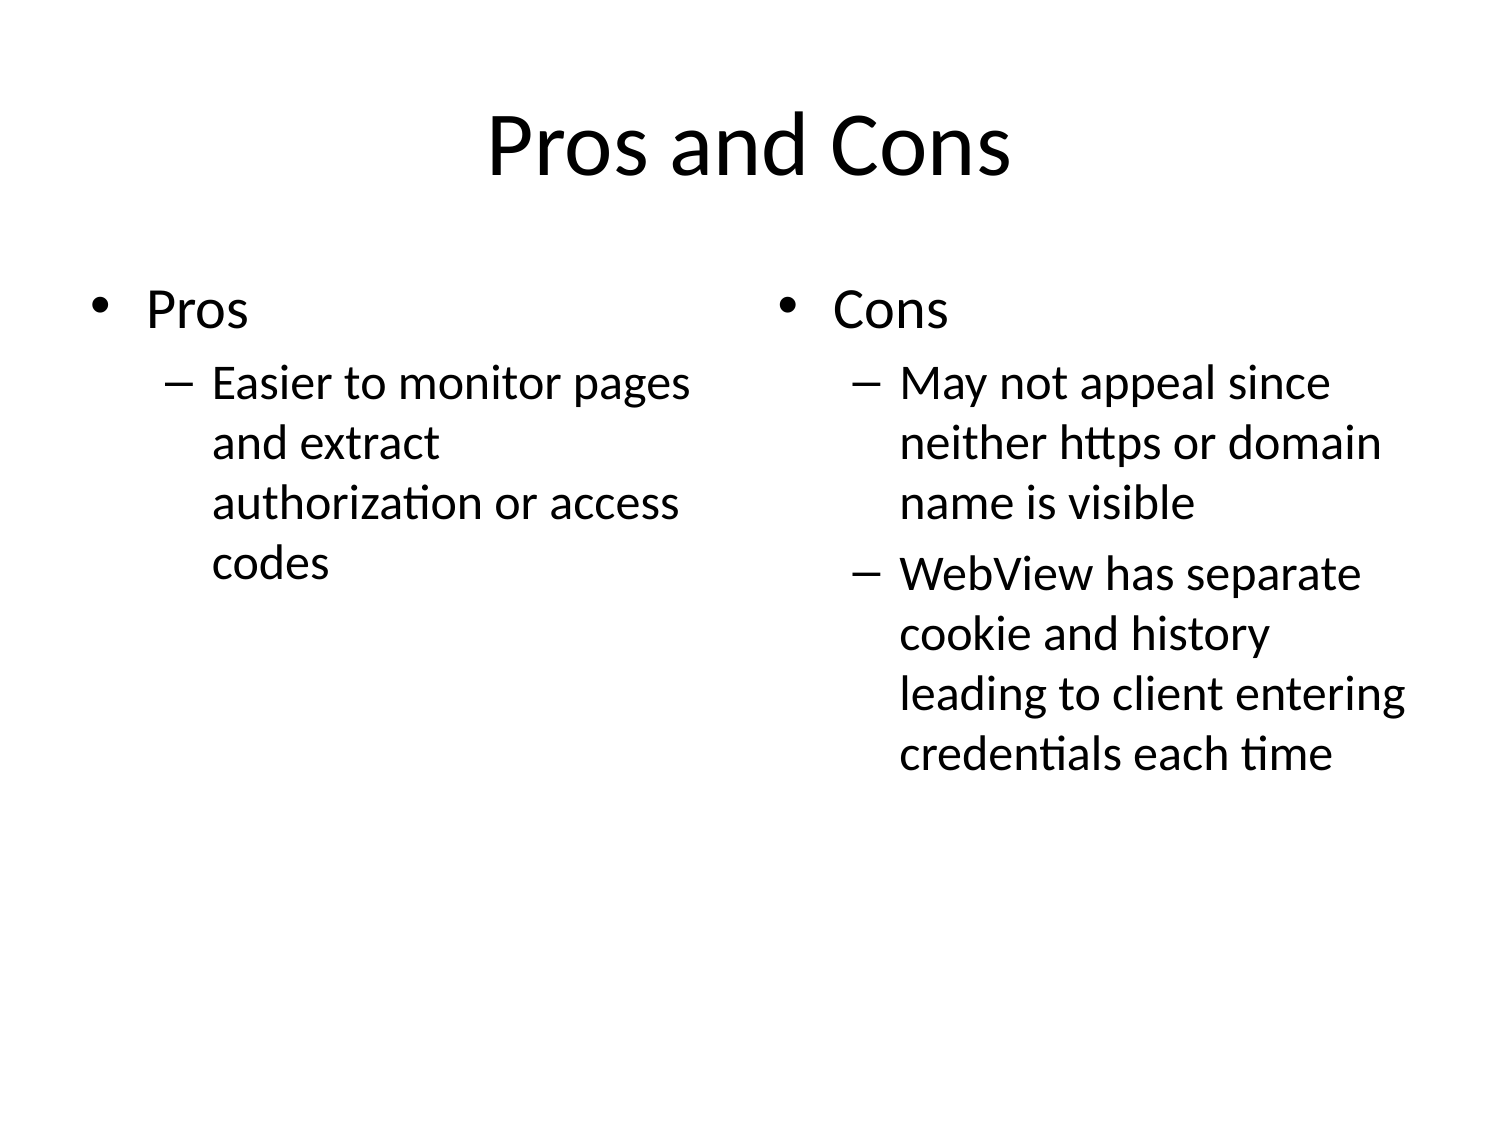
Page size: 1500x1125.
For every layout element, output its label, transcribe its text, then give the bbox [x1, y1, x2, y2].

list Cons May not appeal since neither https or domain name is visible WebView has separate cookie and history leading to client entering credentials each time [762, 262, 1425, 1005]
list Pros Easier to monitor pages and extract authorization or access codes [75, 262, 738, 1005]
title Pros and Cons [75, 45, 1425, 233]
